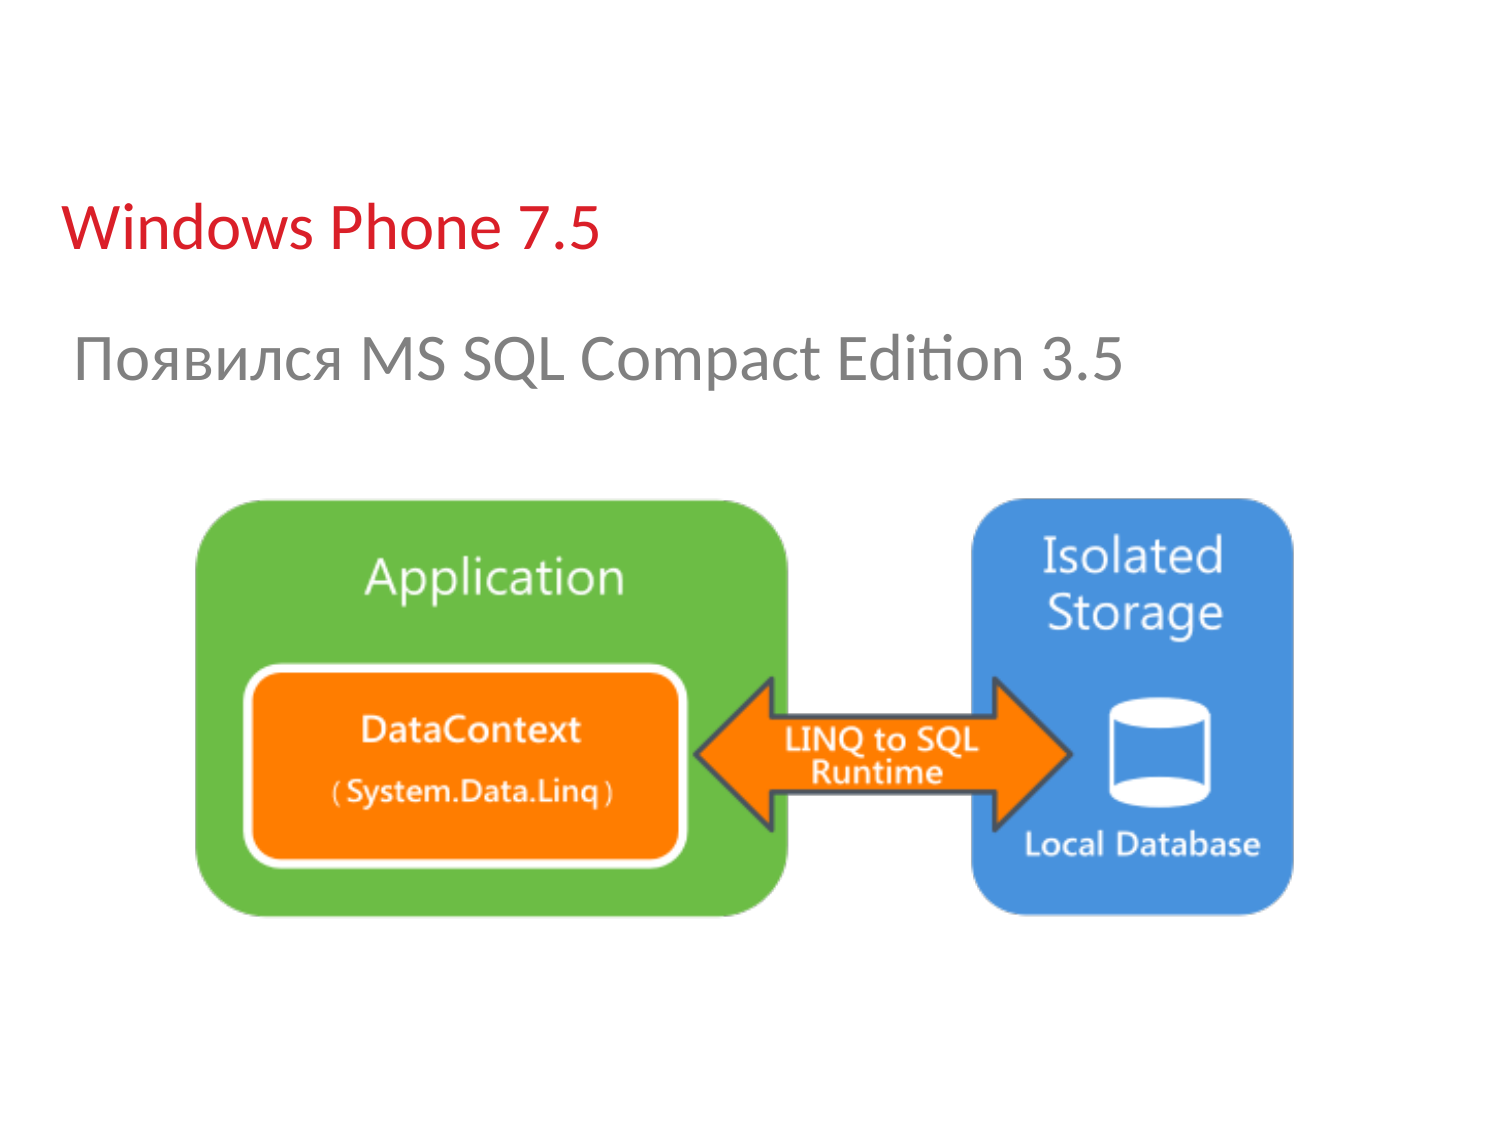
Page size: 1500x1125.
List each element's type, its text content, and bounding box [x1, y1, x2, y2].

title Windows Phone 7.5 [46, 175, 1040, 270]
subtitle Появился MS SQL Compact Edition 3.5 [58, 305, 1454, 1008]
picture [159, 444, 1329, 977]
